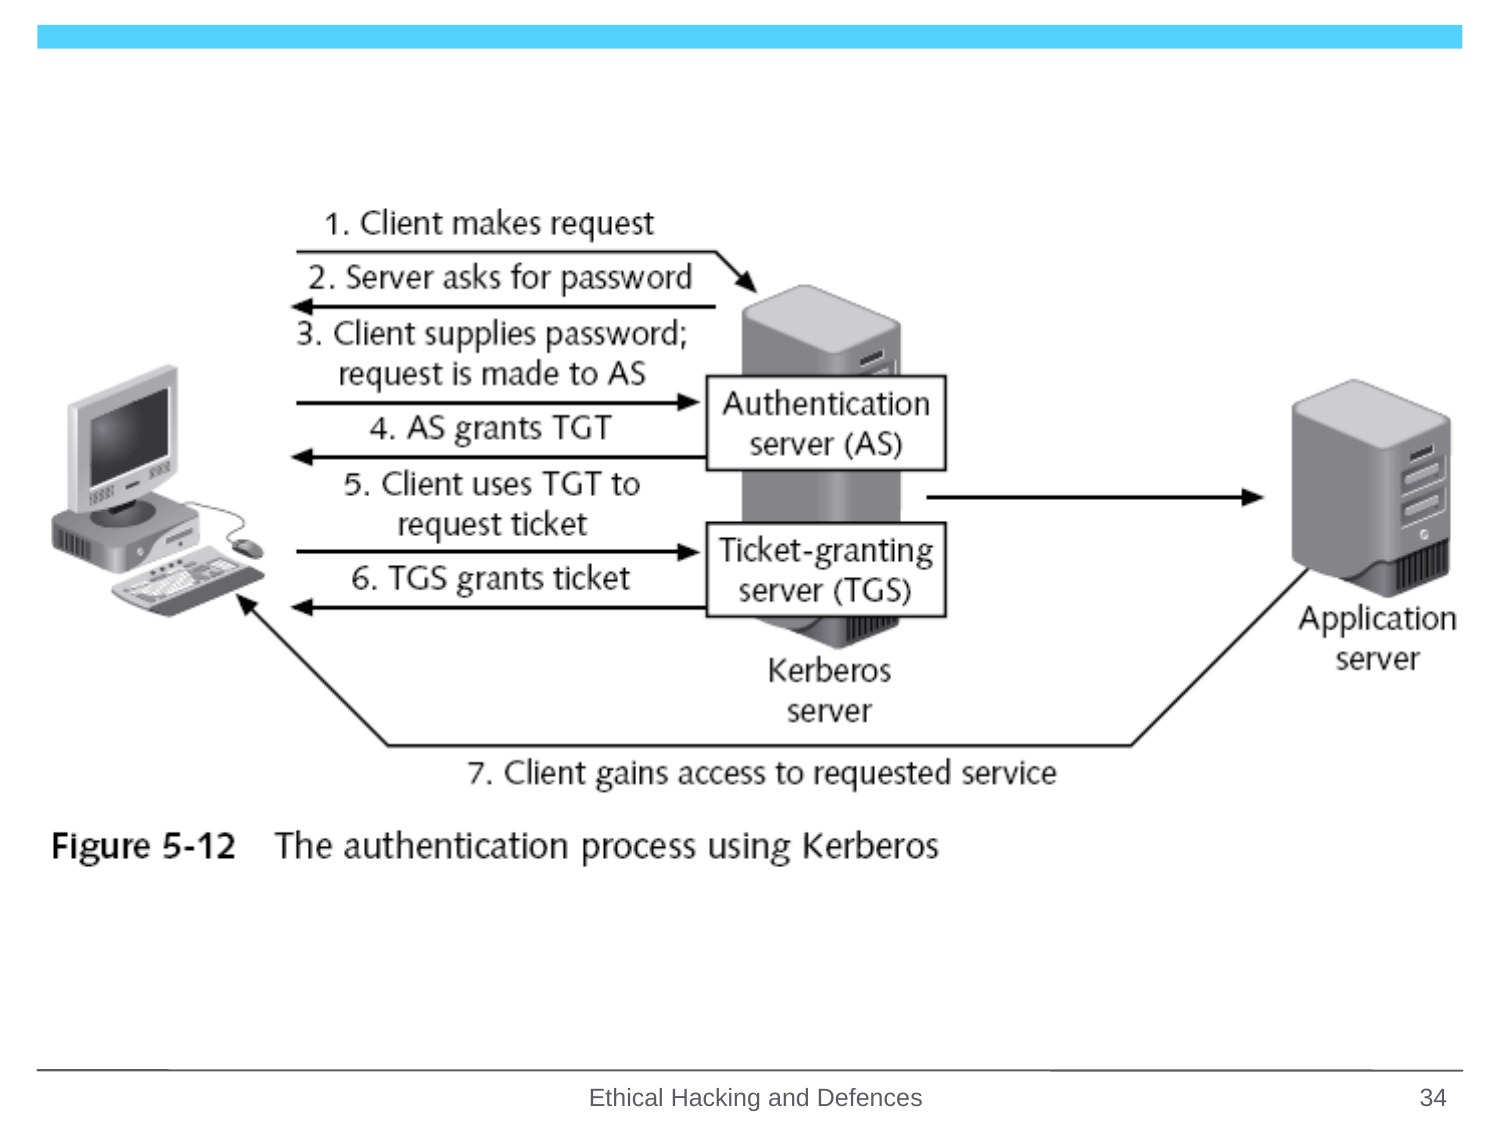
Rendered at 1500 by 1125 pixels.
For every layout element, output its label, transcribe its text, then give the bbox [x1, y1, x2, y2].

picture [50, 205, 1459, 868]
slide_number 34 [1112, 1069, 1463, 1123]
footer Ethical Hacking and Defences [474, 1069, 1038, 1123]
